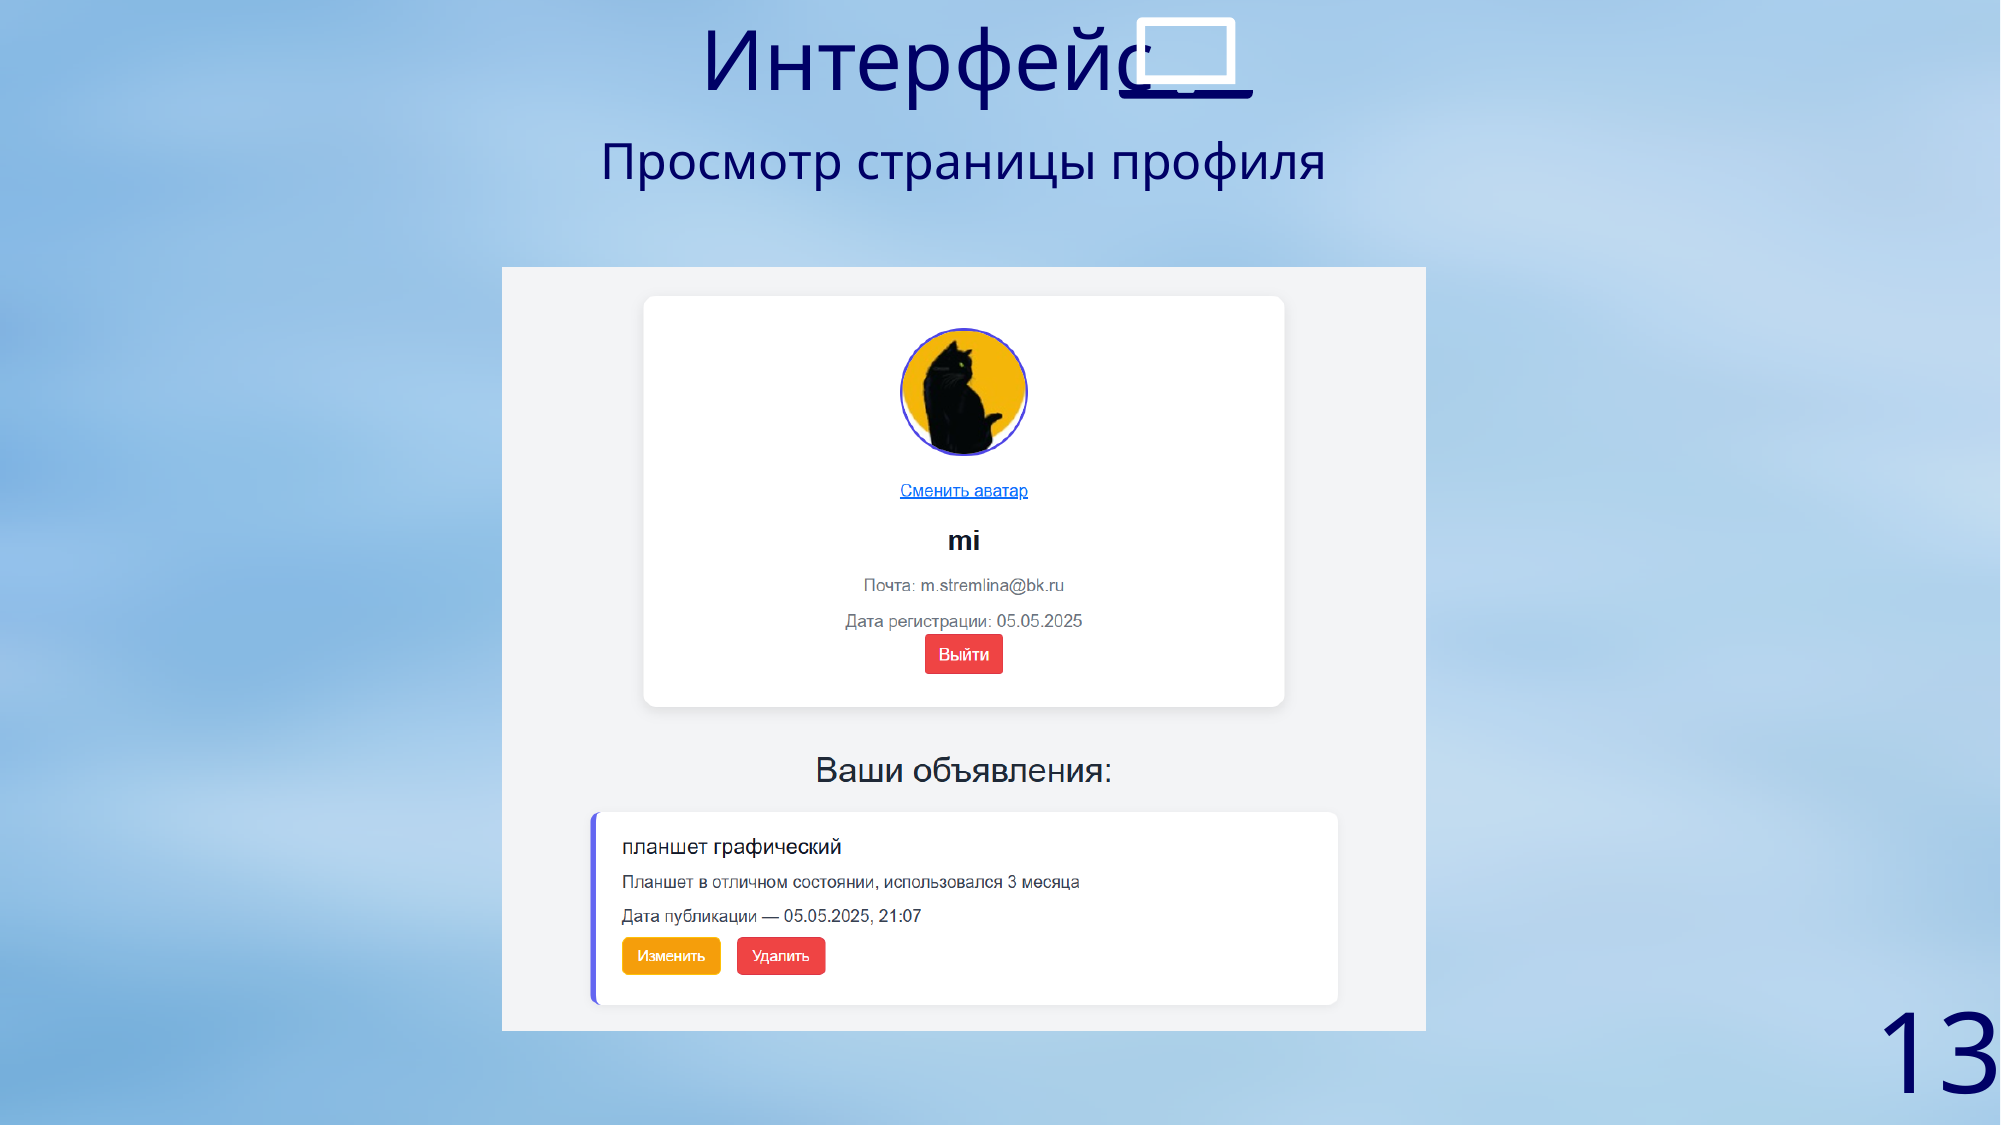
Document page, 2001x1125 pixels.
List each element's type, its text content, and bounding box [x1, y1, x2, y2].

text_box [1118, 17, 1253, 99]
picture [0, 0, 2001, 1125]
text_box Просмотр страницы профиля [585, 121, 1343, 197]
text_box 13 [1860, 973, 2000, 1124]
text_box Интерфейс [685, 0, 1170, 115]
